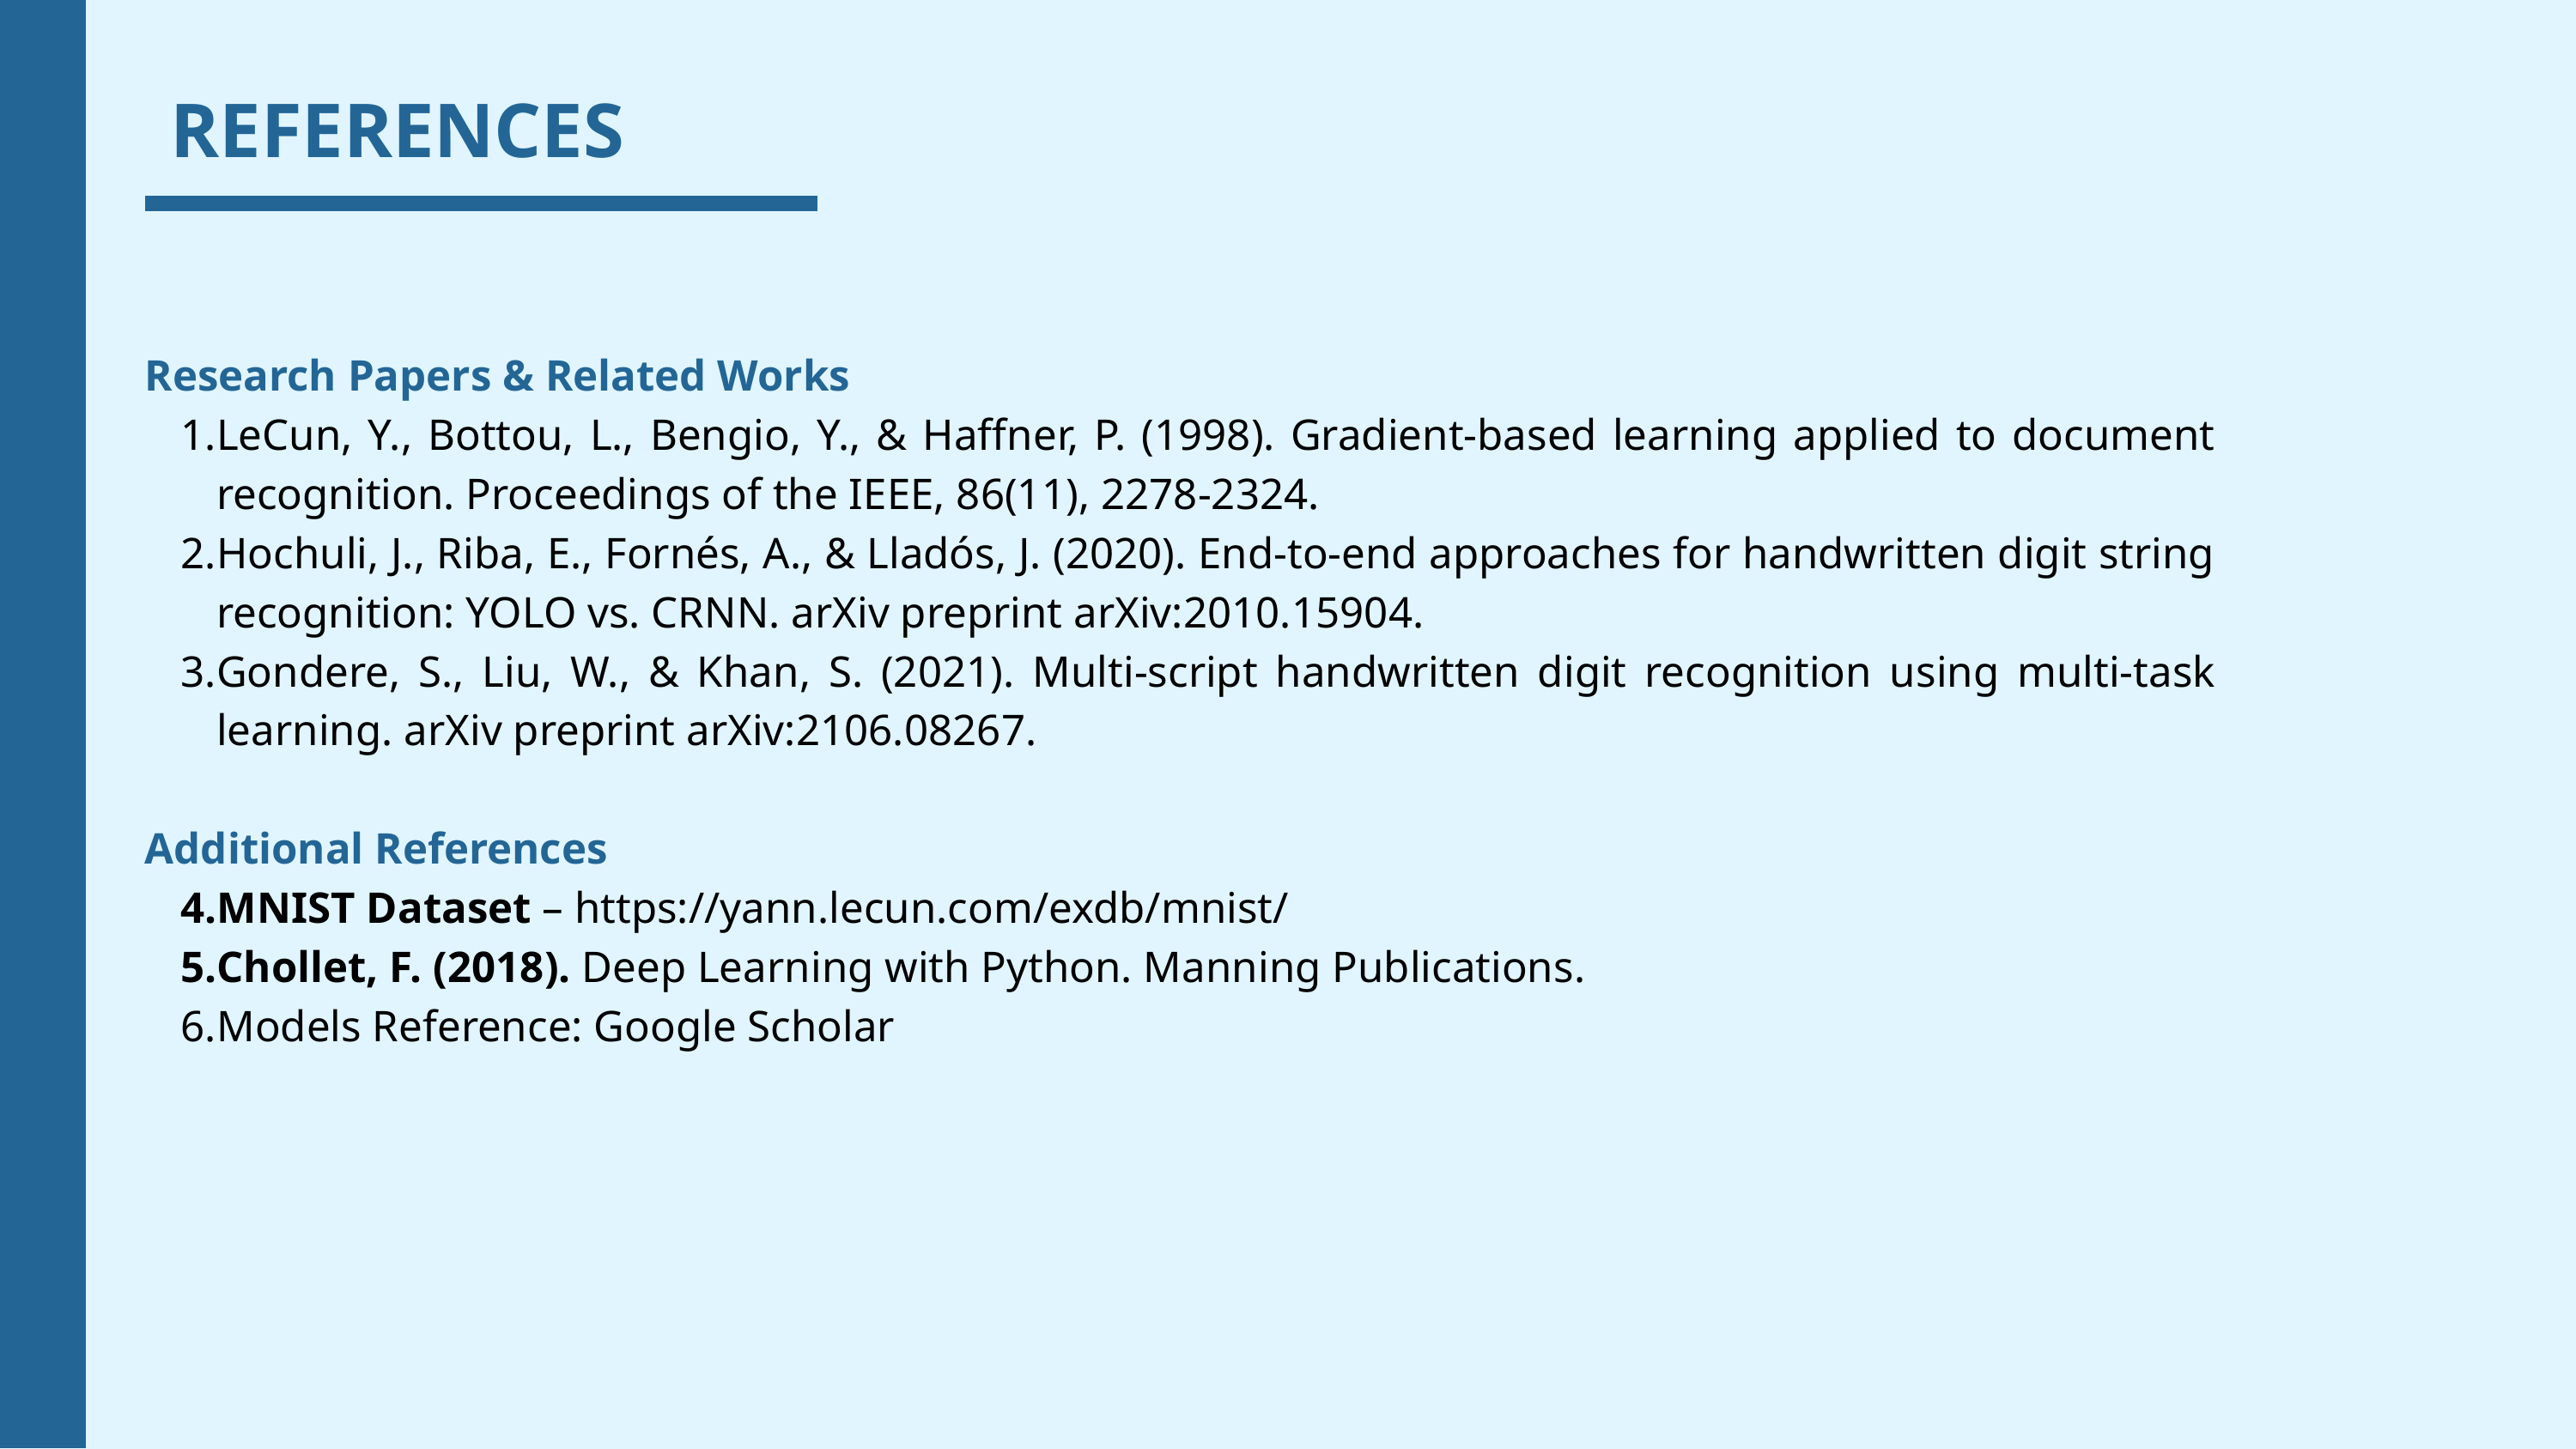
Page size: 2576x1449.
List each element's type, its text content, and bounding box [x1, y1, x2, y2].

text_box REFERENCES [157, 68, 638, 173]
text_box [0, 0, 87, 1449]
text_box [144, 195, 818, 211]
text_box Research Papers & Related Works LeCun, Y., Bottou, L., Bengio, Y., & Haffner, P. (1998). Gradient-based learning applied to document recognition. Proceedings of the IEEE, 86(11), 2278-2324. Hochuli, J., Riba, E., Fornés, A., & Lladós, J. (2020). End-to-end approaches for handwritten digit string recognition: YOLO vs. CRNN. arXiv preprint arXiv:2010.15904. Gondere, S., Liu, W., & Khan, S. (2021). Multi-script handwritten digit recognition using multi-task learning. arXiv preprint arXiv:2106.08267. Additional References MNIST Dataset – https://yann.lecun.com/exdb/mnist/ Chollet, F. (2018). Deep Learning with Python. Manning Publications. Models Reference: Google Scholar [144, 340, 2217, 1228]
